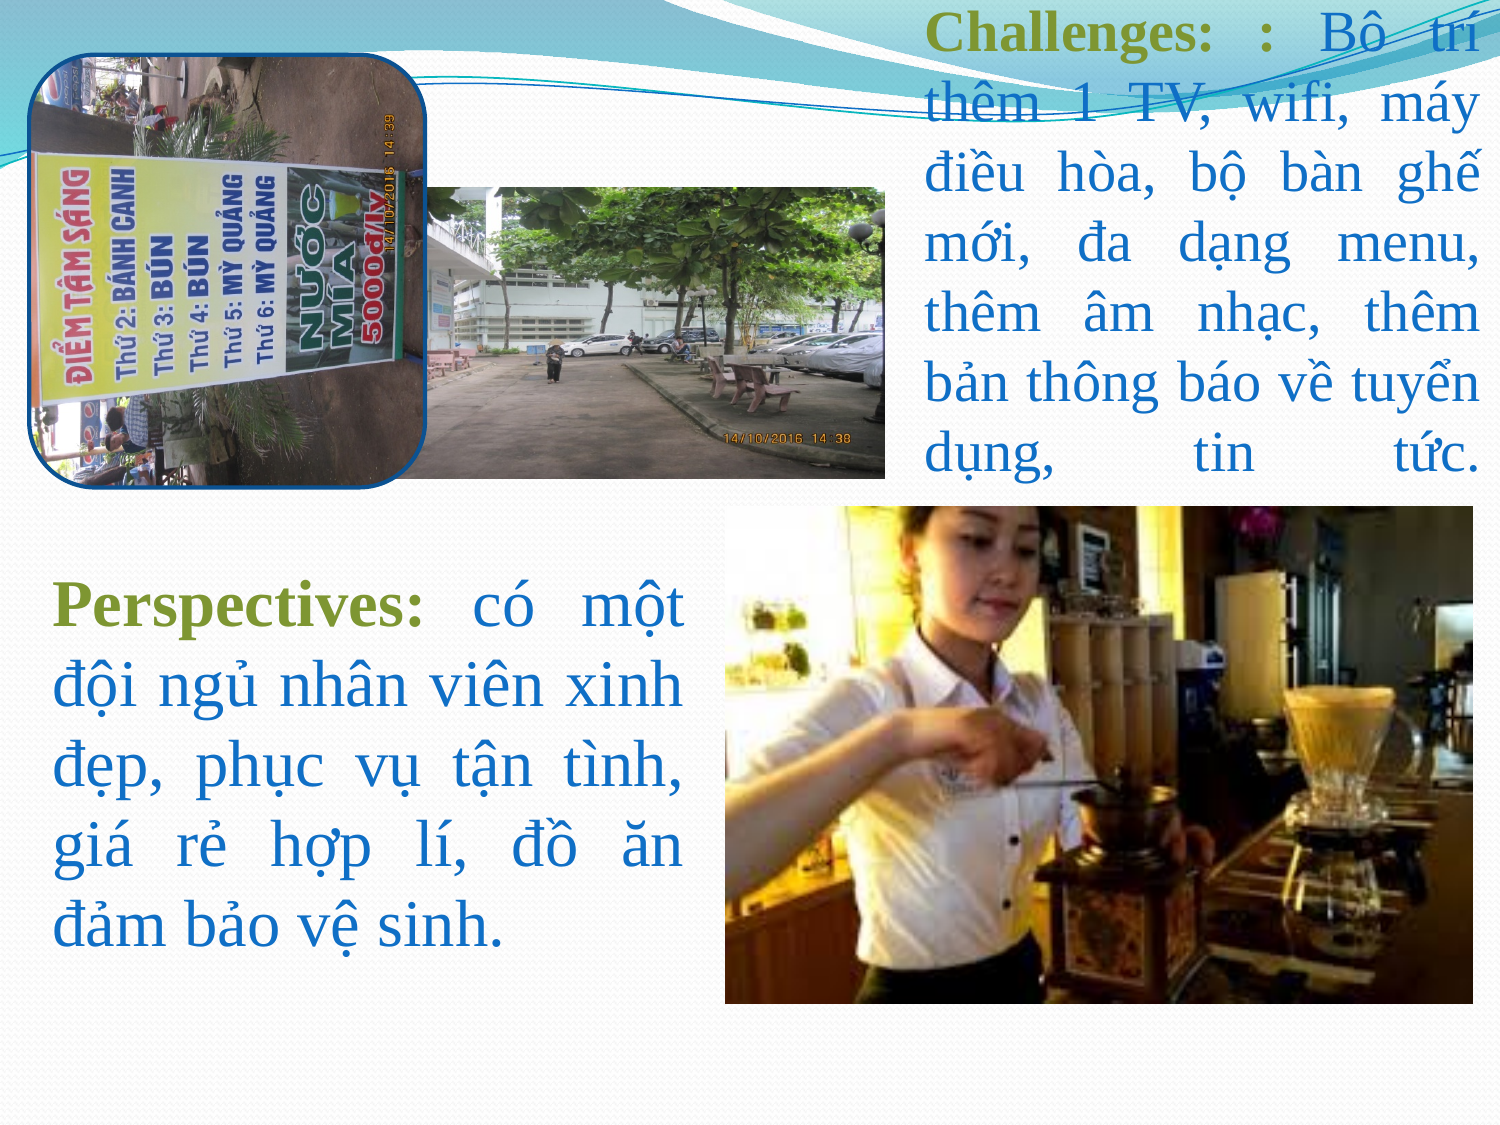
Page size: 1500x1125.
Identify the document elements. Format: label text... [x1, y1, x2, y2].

title Challenges: : Bô trí thêm 1 TV, wifi, máy điều hòa, bộ bàn ghế mới, đa dạng menu, thêm âm nhạc, thêm bản thông báo về tuyển dụng, tin tức. [924, 224, 1482, 553]
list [349, 187, 886, 480]
text_box [27, 52, 428, 490]
list Perspectives: có một đội ngủ nhân viên xinh đẹp, phục vụ tận tình, giá rẻ hợp lí, đồ ăn đảm bảo vệ sinh. [37, 552, 700, 963]
picture [725, 506, 1474, 1005]
